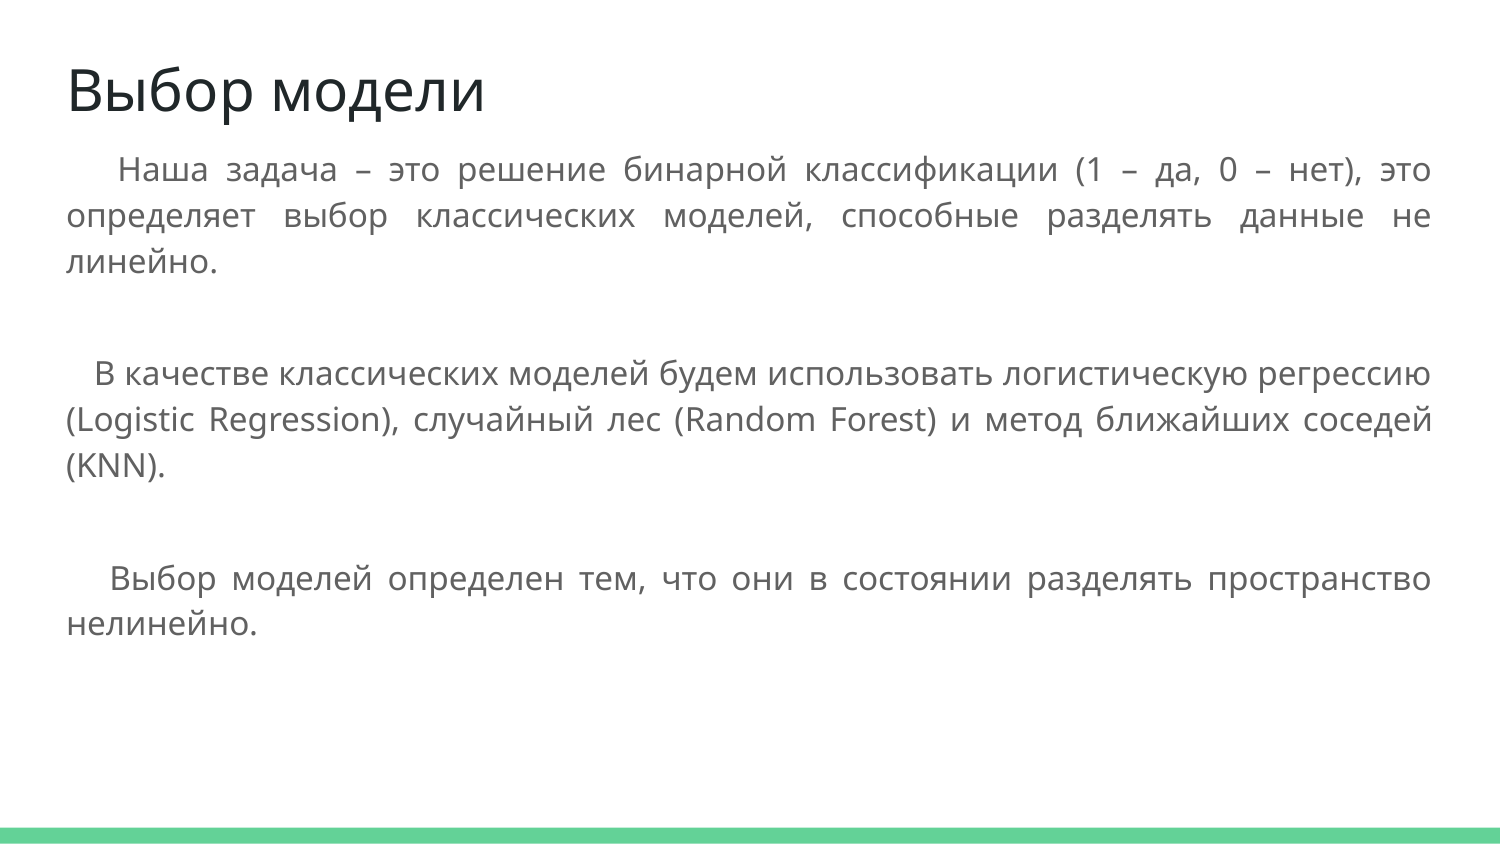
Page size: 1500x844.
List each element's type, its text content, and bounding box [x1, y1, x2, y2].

list Наша задача – это решение бинарной классификации (1 – да, 0 – нет), это определяет выбор классических моделей, способные разделять данные не линейно. В качестве классических моделей будем использовать логистическую регрессию (Logistic Regression), случайный лес (Random Forest) и метод ближайших соседей (KNN). Выбор моделей определен тем, что они в состоянии разделять пространство нелинейно. [51, 127, 1449, 650]
title Выбор модели [51, 38, 1449, 127]
